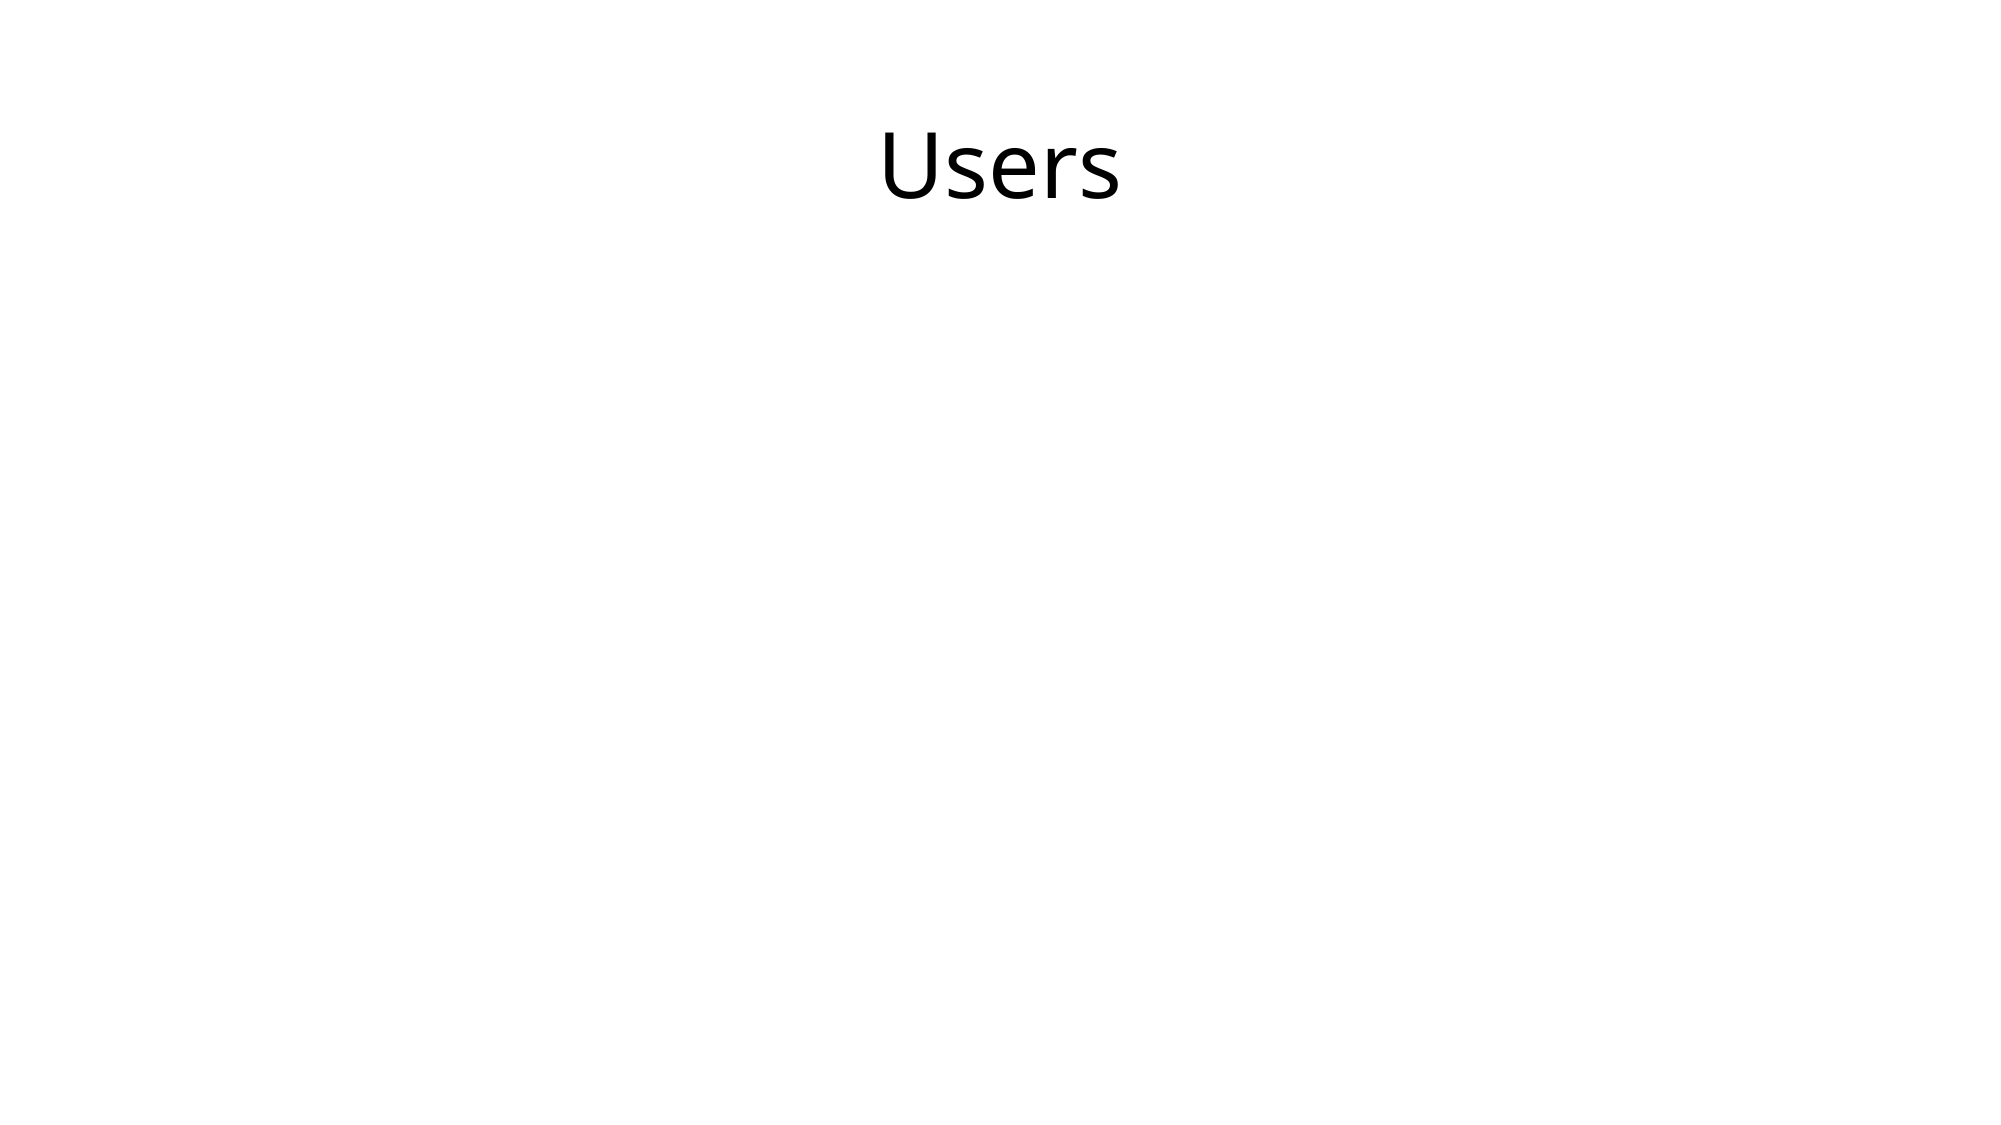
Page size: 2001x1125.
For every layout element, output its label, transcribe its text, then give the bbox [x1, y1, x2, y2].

title Users [137, 59, 1863, 278]
